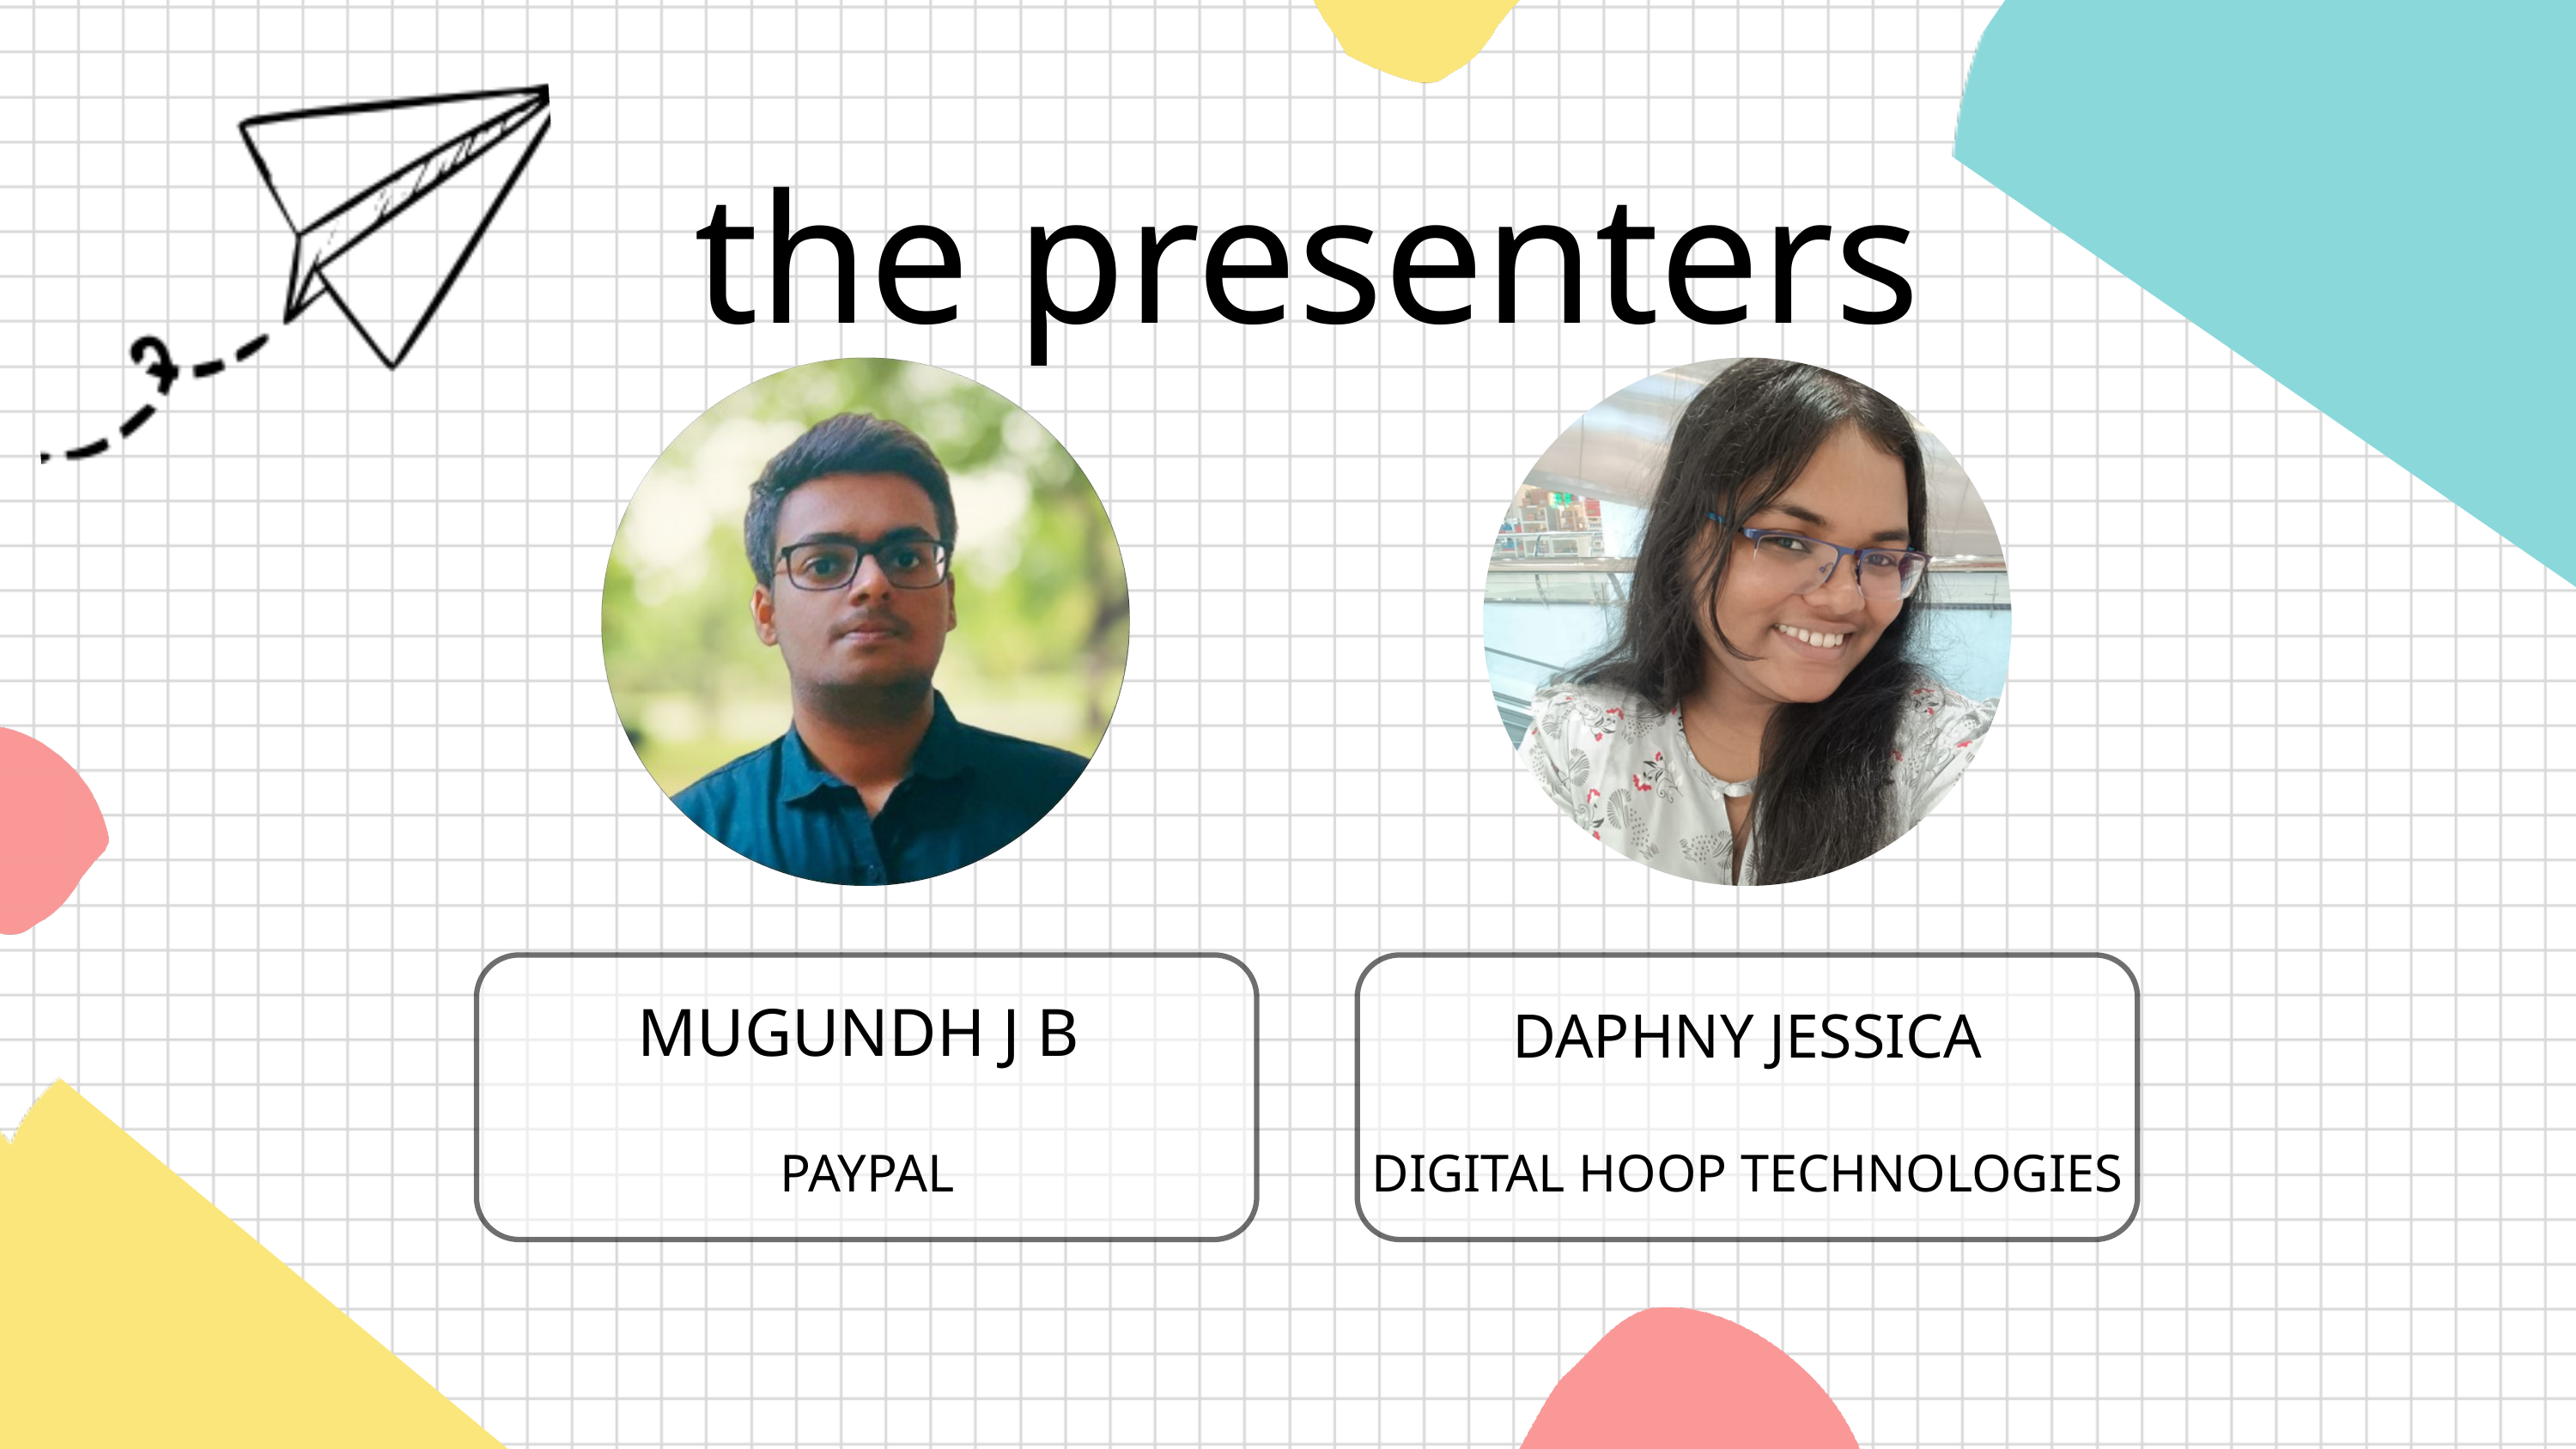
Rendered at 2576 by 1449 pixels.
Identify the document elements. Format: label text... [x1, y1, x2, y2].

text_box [1357, 955, 2138, 1240]
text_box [601, 357, 1131, 887]
text_box the presenters [553, 144, 2244, 359]
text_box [476, 955, 1257, 1240]
text_box [0, 1028, 508, 1449]
text_box [1307, 0, 1525, 83]
text_box [0, 724, 109, 936]
text_box [0, 0, 2576, 1449]
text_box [1482, 357, 2012, 887]
text_box [1502, 1303, 1876, 1449]
text_box [1915, 0, 2576, 587]
text_box [18, 82, 572, 464]
